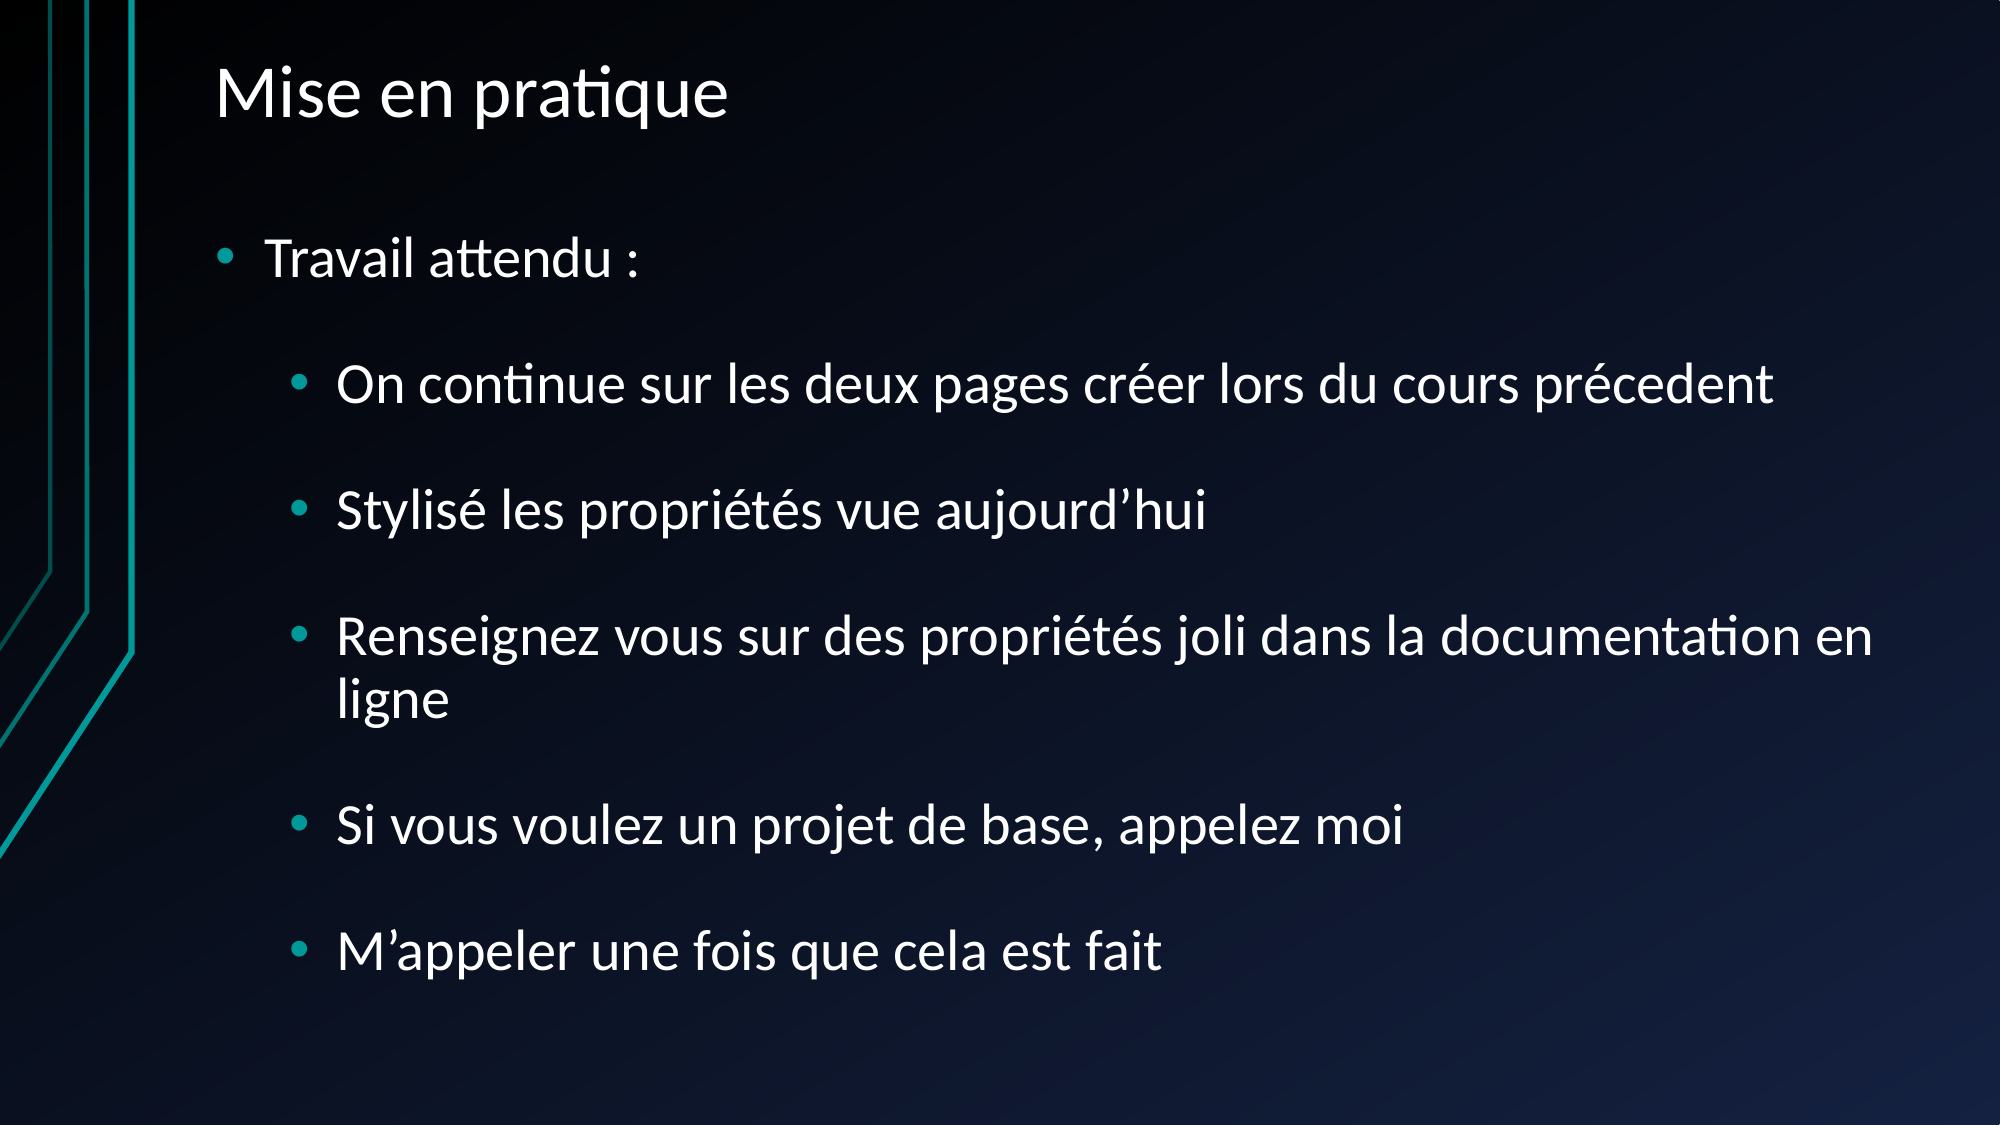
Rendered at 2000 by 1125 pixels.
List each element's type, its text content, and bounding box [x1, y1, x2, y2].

text_box Travail attendu : On continue sur les deux pages créer lors du cours précedent Stylisé les propriétés vue aujourd’hui Renseignez vous sur des propriétés joli dans la documentation en ligne Si vous voulez un projet de base, appelez moi M’appeler une fois que cela est fait [199, 219, 1957, 1082]
title Mise en pratique [200, 45, 1900, 149]
